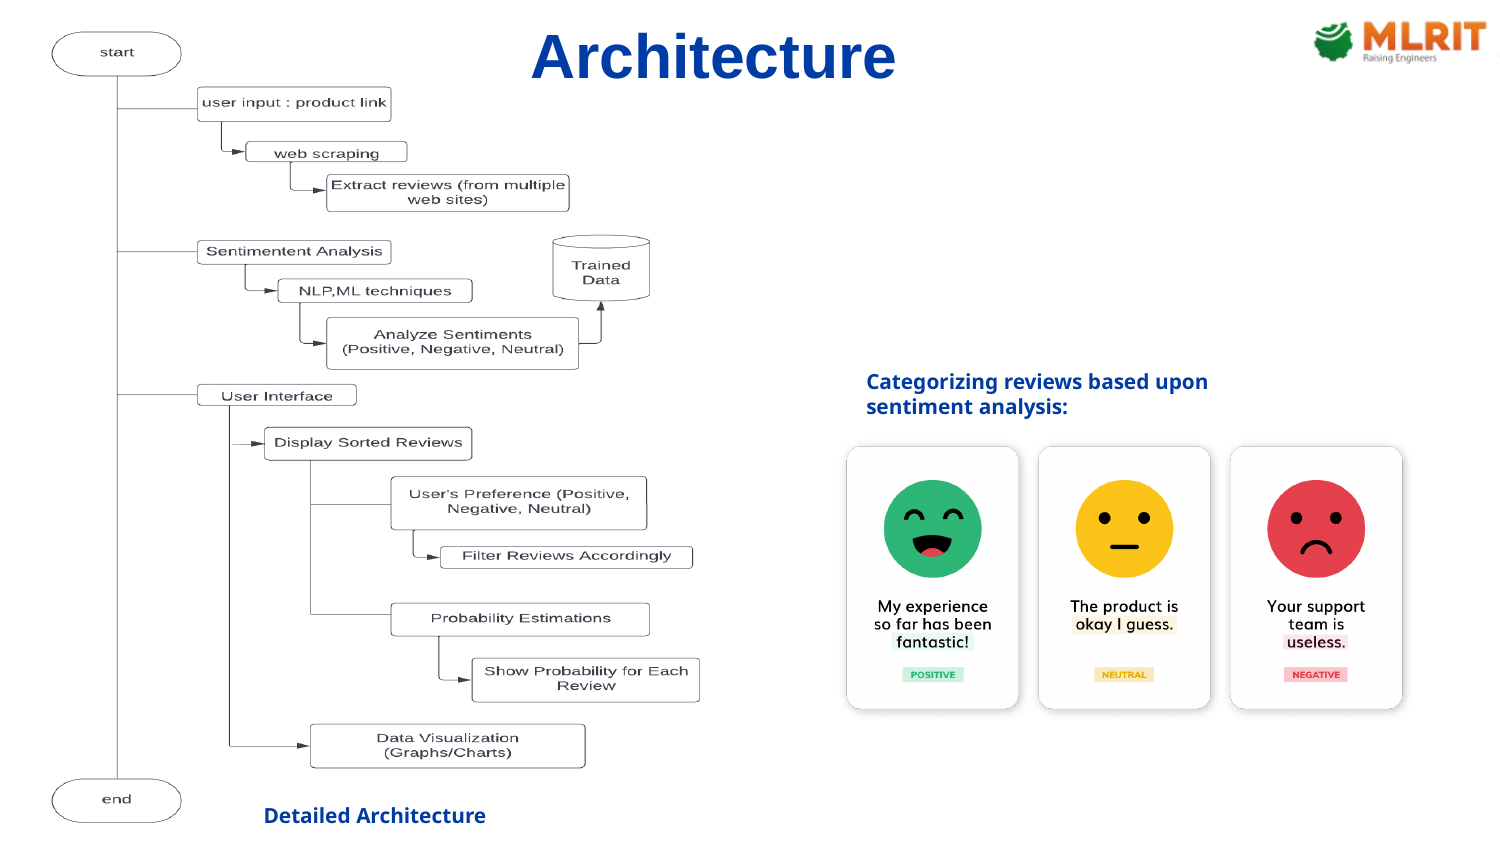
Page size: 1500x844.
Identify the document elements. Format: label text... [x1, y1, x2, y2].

picture [810, 403, 1439, 753]
text_box Categorizing reviews based upon sentiment analysis: [851, 353, 1329, 396]
text_box Architecture [515, 8, 1107, 99]
picture [1299, 8, 1500, 75]
picture [50, 31, 701, 823]
